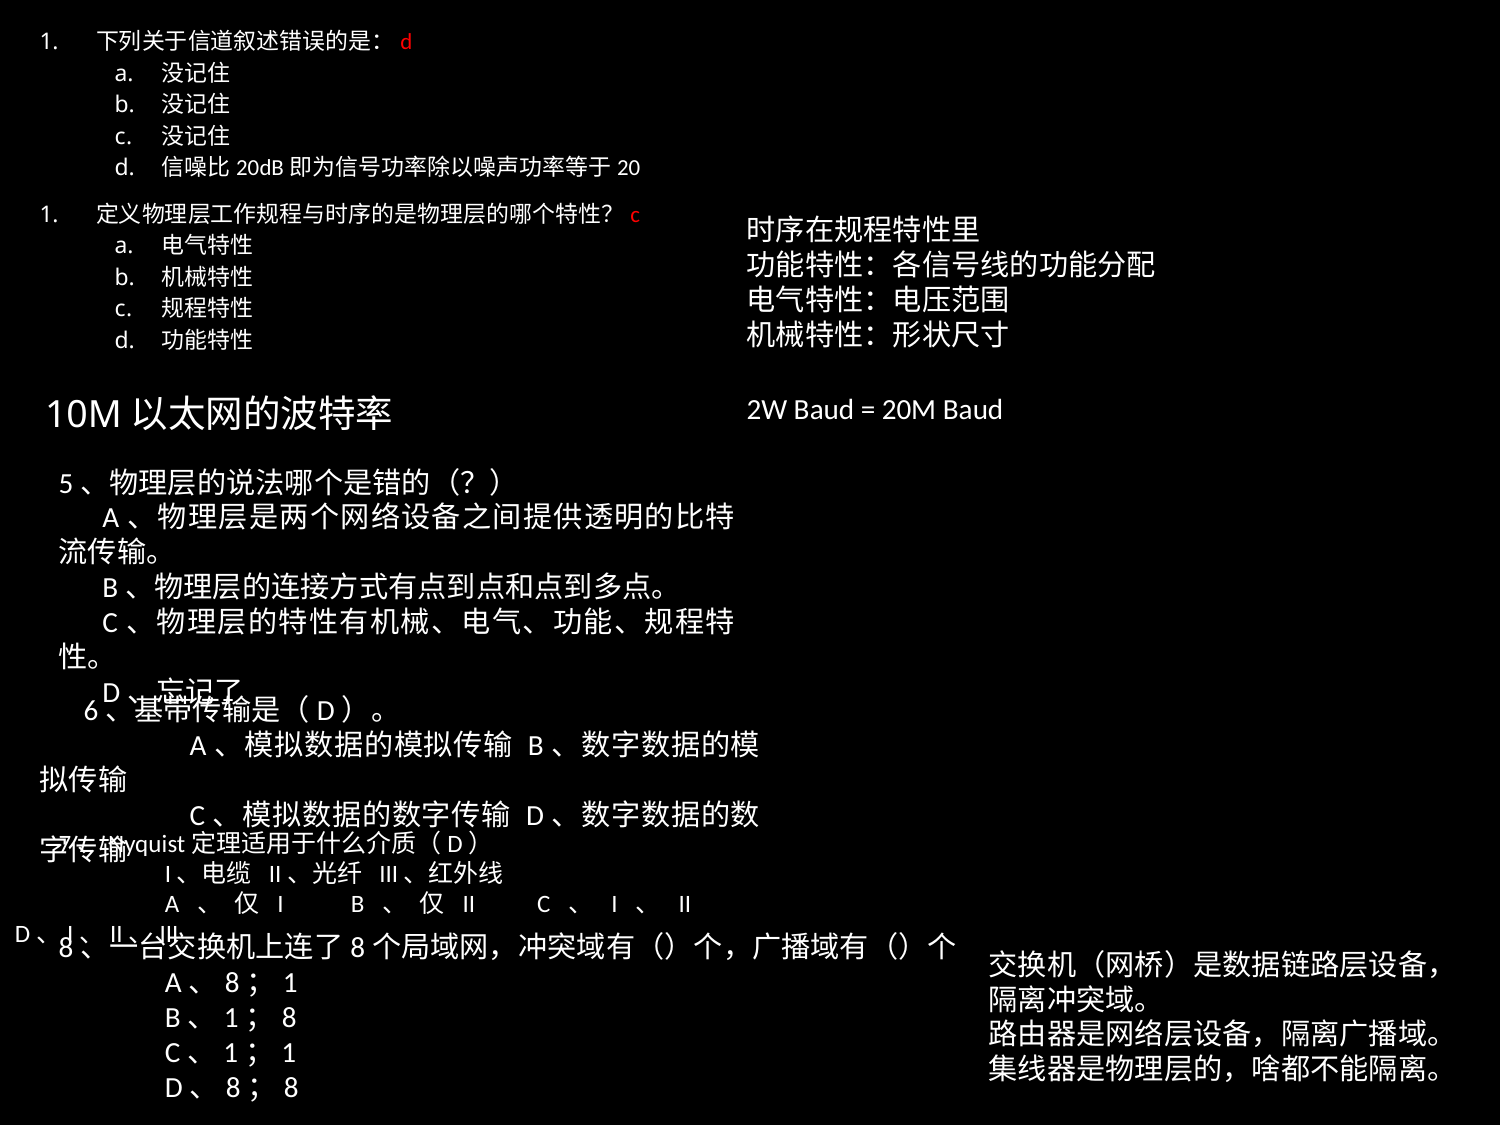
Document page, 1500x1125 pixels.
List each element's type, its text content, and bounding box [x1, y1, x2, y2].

text_box 交换机（网桥）是数据链路层设备，隔离冲突域。 路由器是网络层设备，隔离广播域。 集线器是物理层的，啥都不能隔离。 [974, 938, 1485, 1093]
text_box 10M以太网的波特率 [30, 383, 417, 443]
text_box 2W Baud = 20M Baud [731, 383, 1439, 433]
text_box 6、基带传输是（D）。 A、模拟数据的模拟传输 B、数字数据的模拟传输 C、模拟数据的数字传输 D、数字数据的数字传输 [24, 683, 775, 874]
text_box 8、一台交换机上连了8个局域网，冲突域有（）个，广播域有（）个 A、8；1 B、1；8 C、1；1 D、8；8 [0, 920, 974, 1111]
text_box 5、物理层的说法哪个是错的（？） A、物理层是两个网络设备之间提供透明的比特流传输。 B、物理层的连接方式有点到点和点到多点。 C、物理层的特性有机械、电气、功能、规程特性。 D、忘记了 [0, 456, 750, 716]
text_box 定义物理层工作规程与时序的是物理层的哪个特性？c 电气特性 机械特性 规程特性 功能特性 [24, 187, 775, 361]
text_box 7、Nyquist定理适用于什么介质（D） I、电缆 II、光纤 III、红外线 A、仅I B、仅II C、I、II D、I、II、III [0, 820, 750, 920]
text_box 时序在规程特性里 功能特性：各信号线的功能分配 电气特性：电压范围 机械特性：形状尺寸 [731, 203, 1439, 359]
text_box 下列关于信道叙述错误的是：d 没记住 没记住 没记住 信噪比20dB即为信号功率除以噪声功率等于20 [24, 15, 775, 187]
